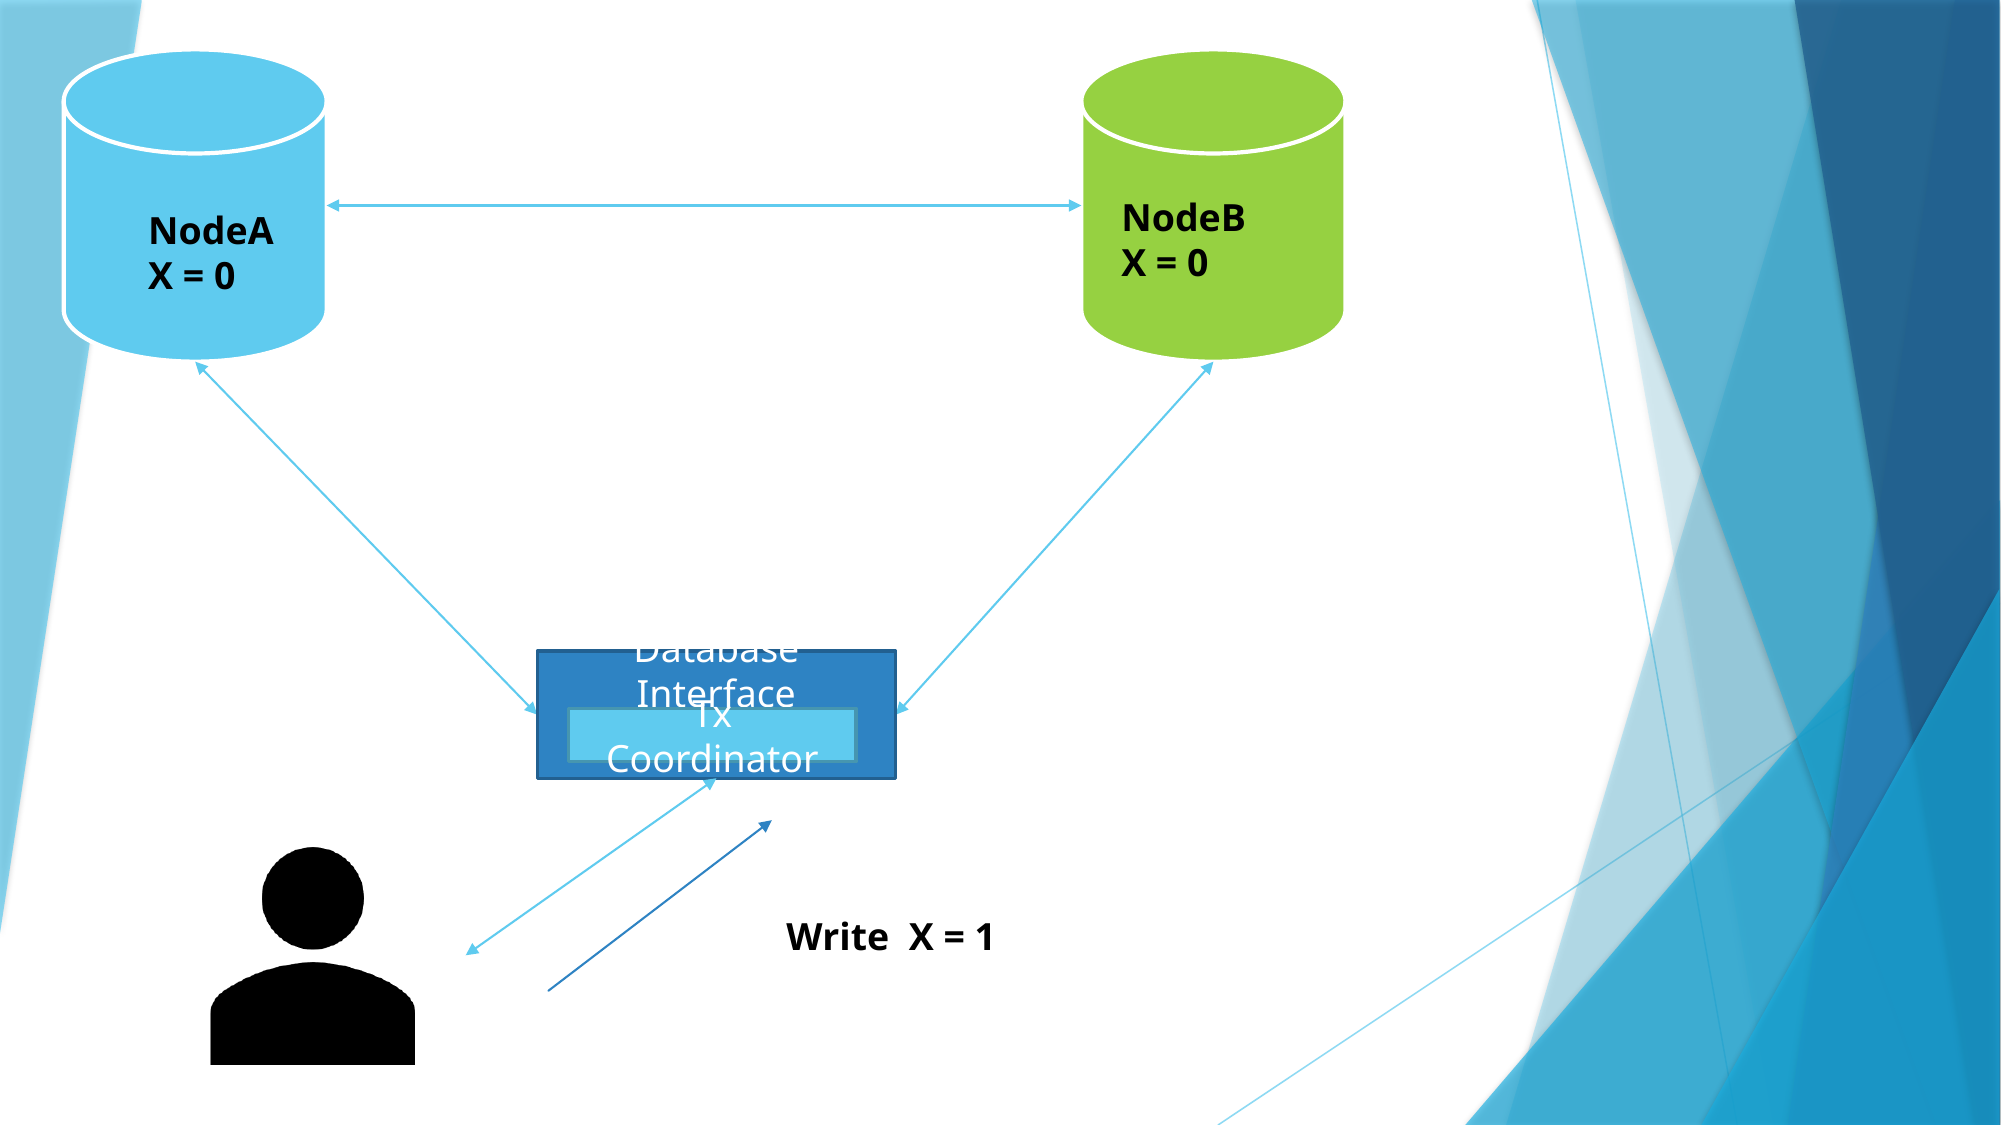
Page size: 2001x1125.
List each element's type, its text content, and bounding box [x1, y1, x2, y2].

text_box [895, 361, 1214, 716]
picture [0, 10, 920, 1125]
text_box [547, 819, 773, 992]
text_box Write X = 1 [921, 905, 1023, 966]
text_box NodeB X = 0 [1106, 186, 1338, 292]
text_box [194, 361, 538, 716]
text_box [465, 777, 717, 956]
text_box [1079, 47, 1348, 364]
